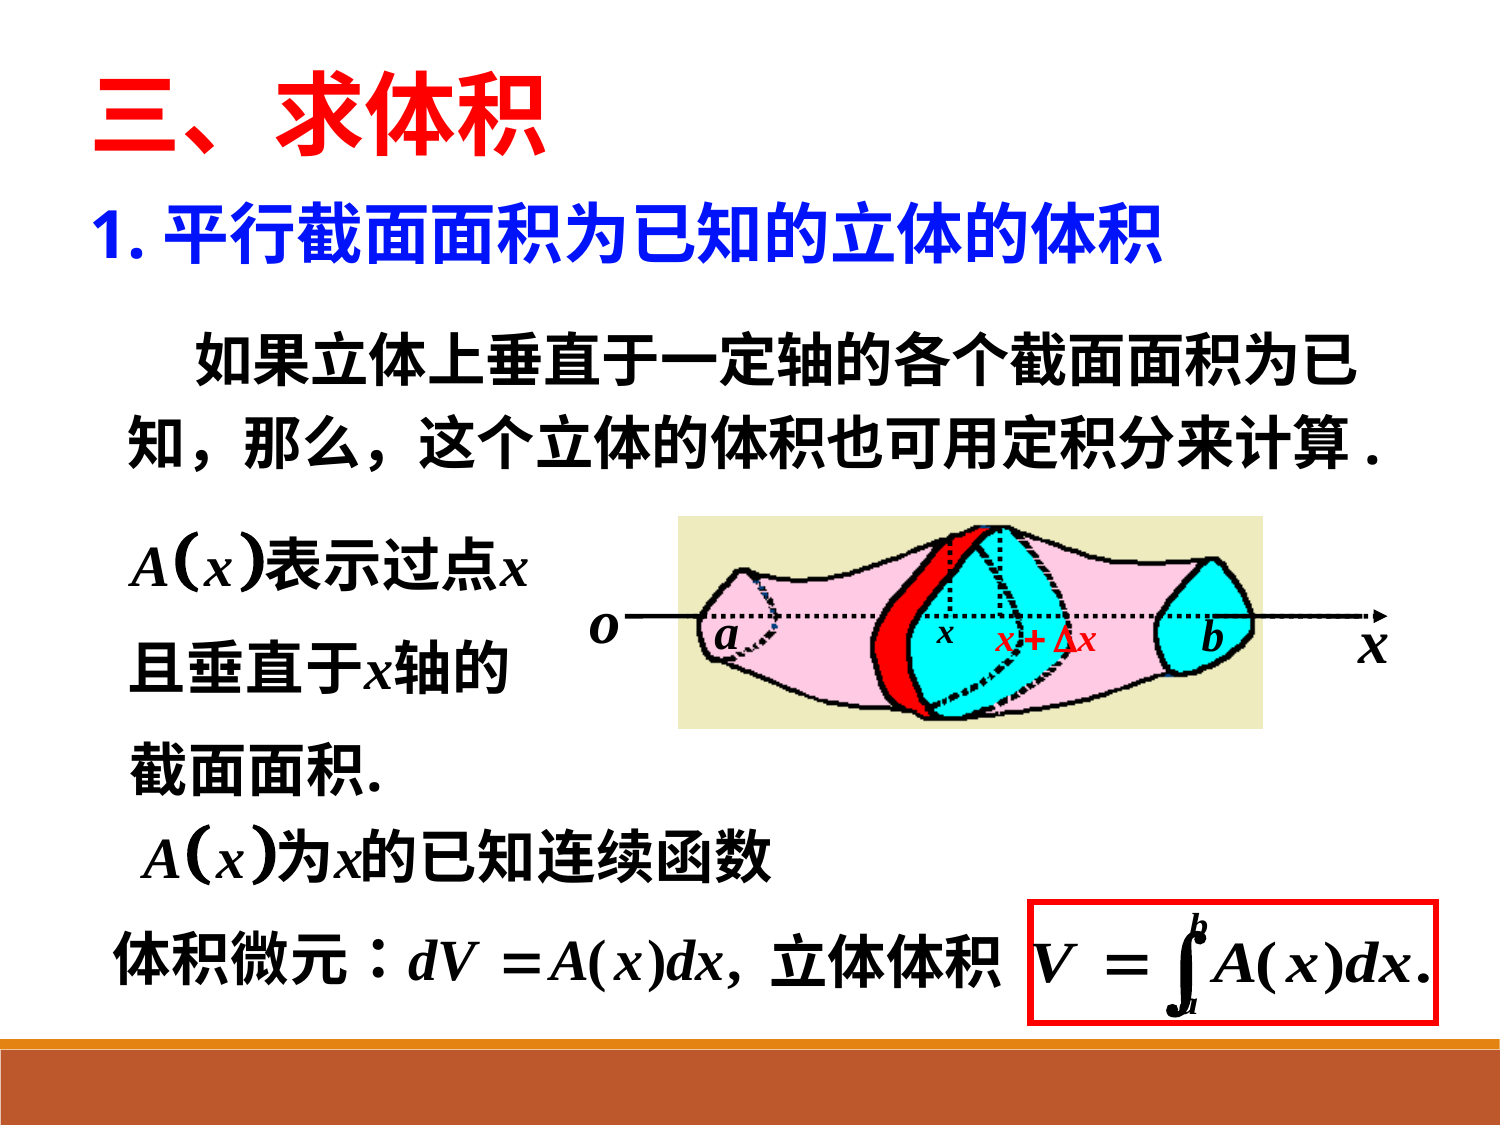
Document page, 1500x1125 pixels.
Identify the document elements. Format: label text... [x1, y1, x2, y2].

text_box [931, 622, 958, 648]
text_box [135, 821, 778, 905]
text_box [123, 529, 535, 612]
text_box 如果立体上垂直于一定轴的各个截面面积为已 [72, 315, 1444, 401]
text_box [1199, 615, 1228, 657]
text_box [586, 607, 626, 650]
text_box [754, 904, 1434, 1021]
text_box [1349, 628, 1394, 671]
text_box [989, 621, 1101, 656]
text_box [126, 738, 384, 805]
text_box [711, 620, 745, 655]
text_box 三、求体积 [75, 49, 638, 175]
text_box 1.平行截面面积为已知的立体的体积 [75, 184, 1450, 280]
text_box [126, 636, 513, 701]
text_box 知，那么，这个立体的体积也可用定积分来计算. [112, 398, 1451, 484]
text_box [110, 928, 745, 1001]
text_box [624, 515, 1388, 730]
